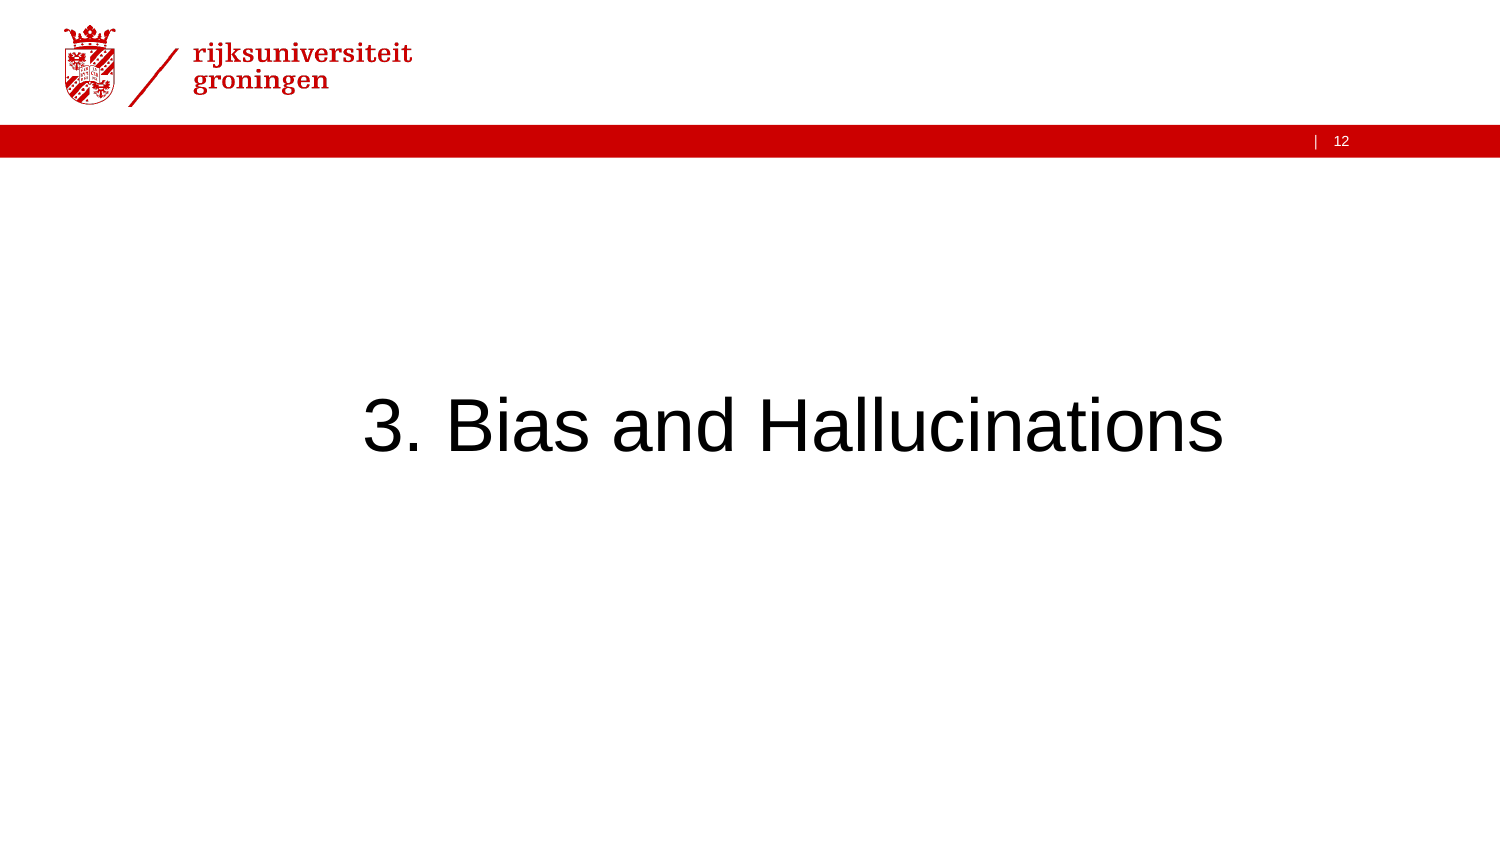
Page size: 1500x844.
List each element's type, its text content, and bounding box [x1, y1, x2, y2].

title 3. Bias and Hallucinations [51, 352, 1449, 491]
picture [64, 25, 412, 107]
